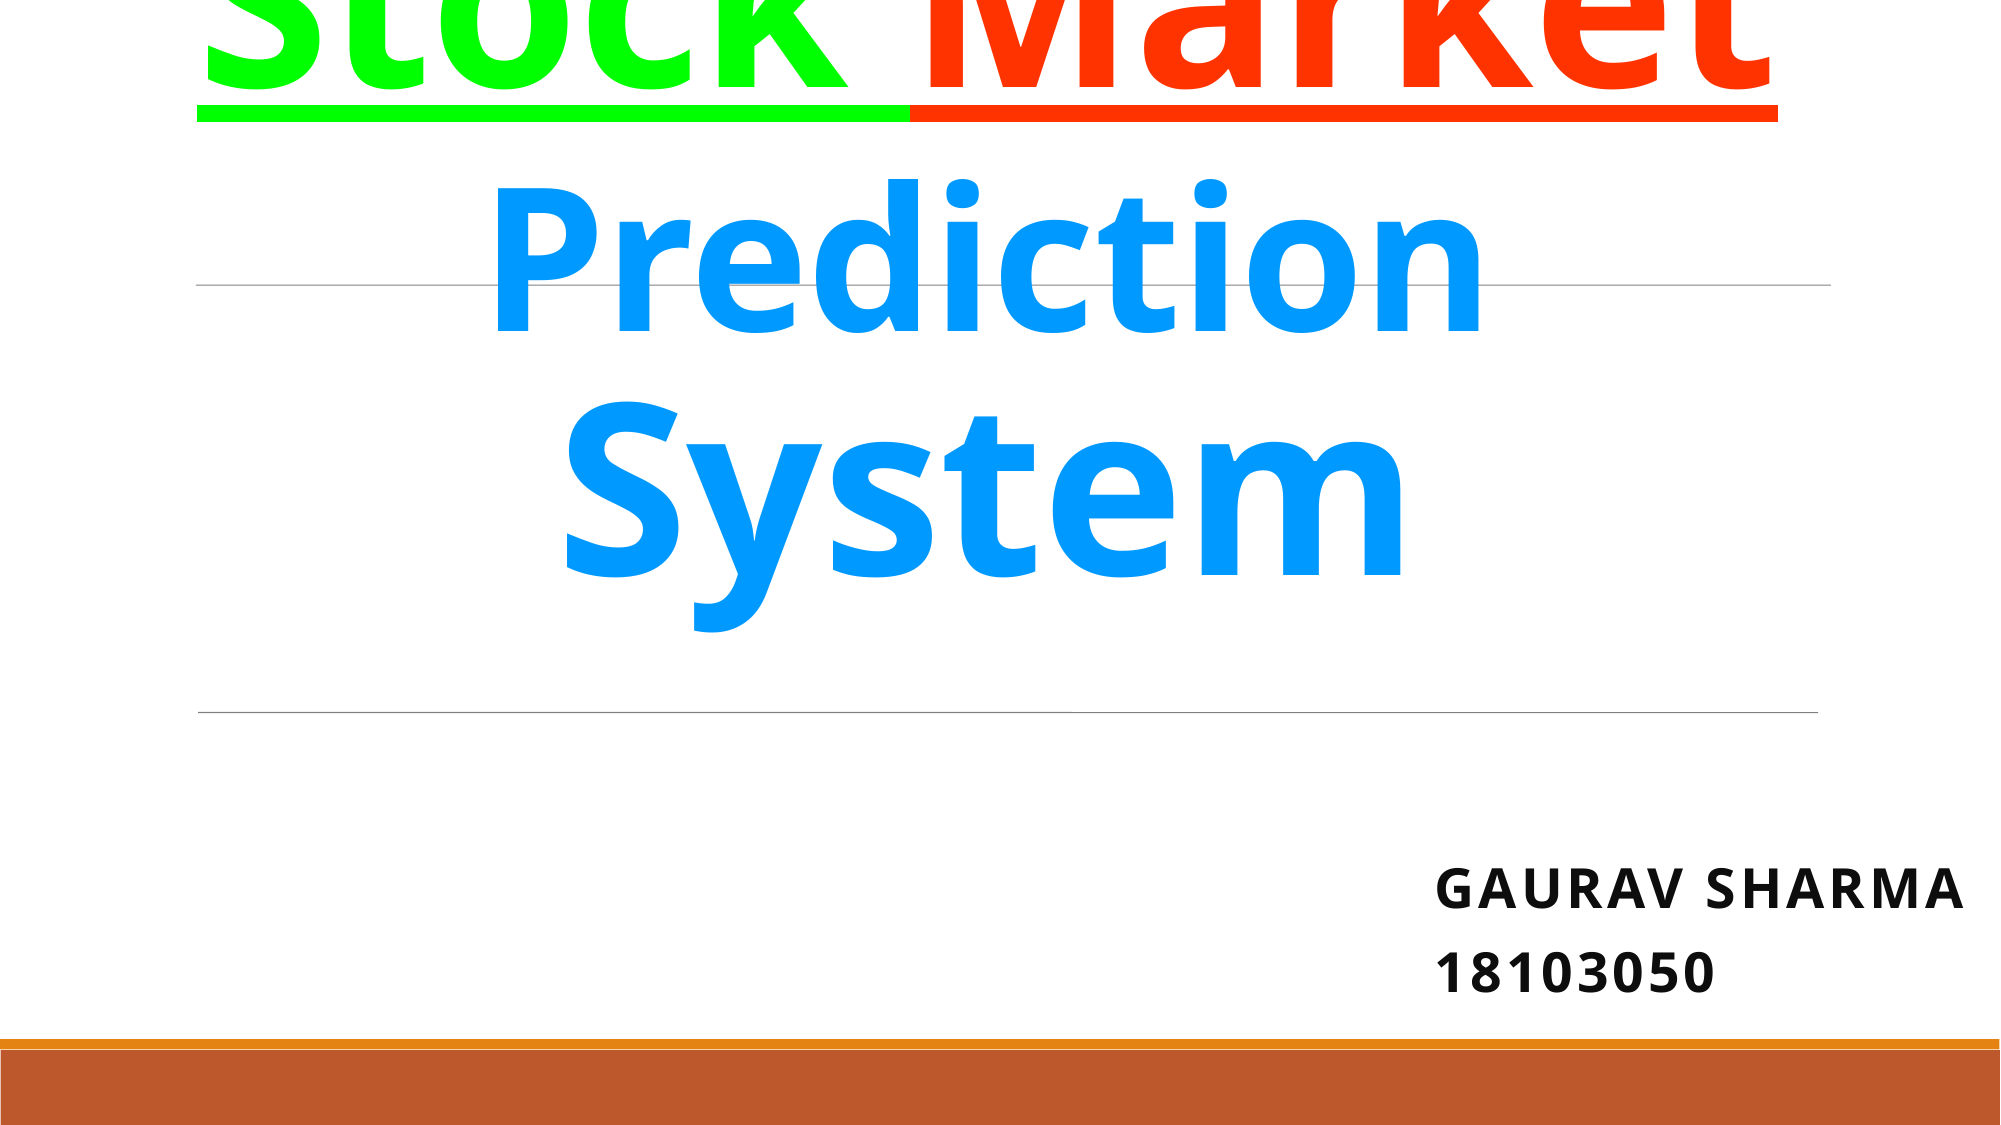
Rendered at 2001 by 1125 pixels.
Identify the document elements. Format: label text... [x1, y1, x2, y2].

text_box Gaurav Sharma 18103050 [1420, 853, 2000, 1039]
text_box Stock Market Prediction System [69, 15, 1905, 632]
